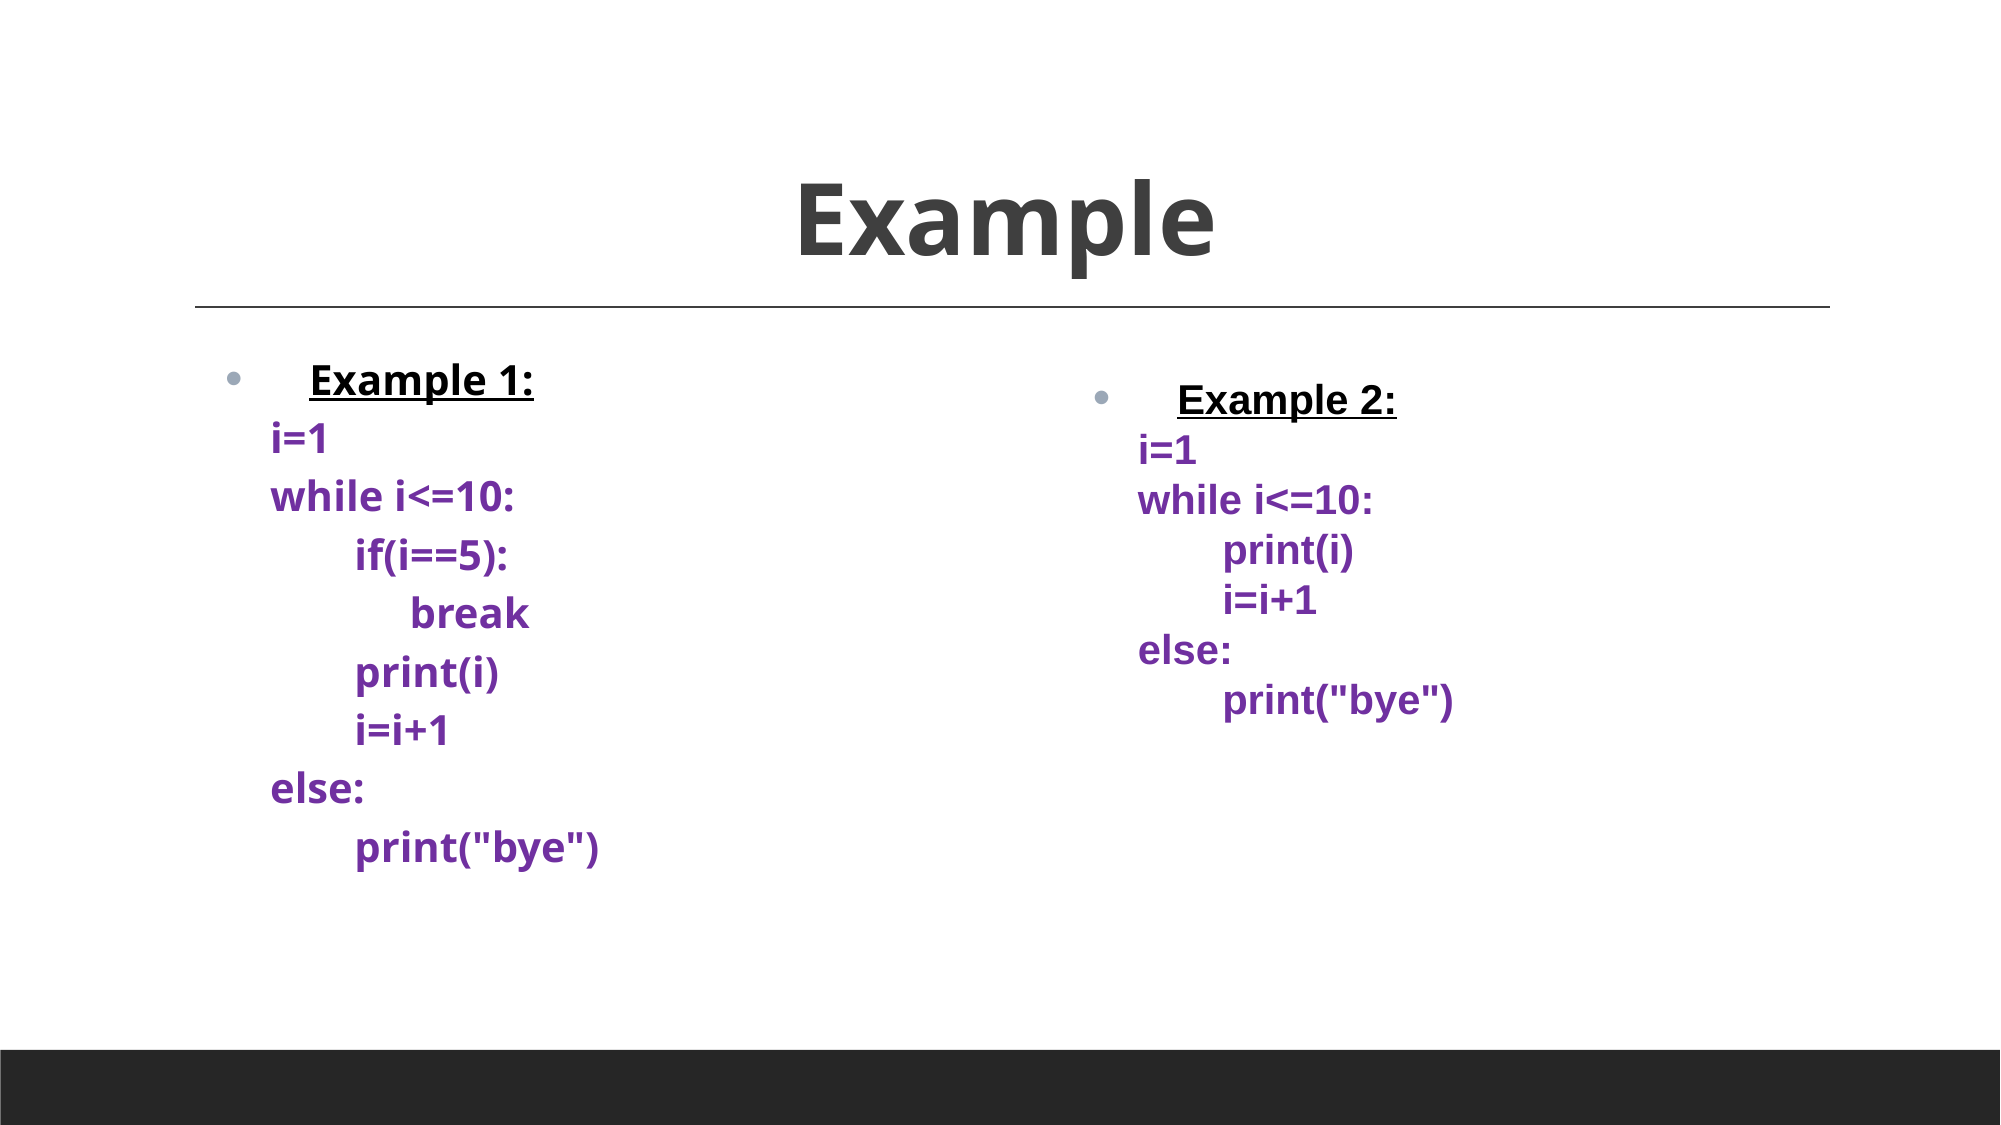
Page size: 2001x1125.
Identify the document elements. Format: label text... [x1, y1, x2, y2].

title Example [180, 47, 1830, 285]
text_box Example 2: i=1 while i<=10: print(i) i=i+1 else: print("bye") [1033, 365, 2000, 730]
text_box Example 1: i=1 while i<=10: if(i==5): break print(i) i=i+1 else: print("bye") [179, 345, 1830, 963]
